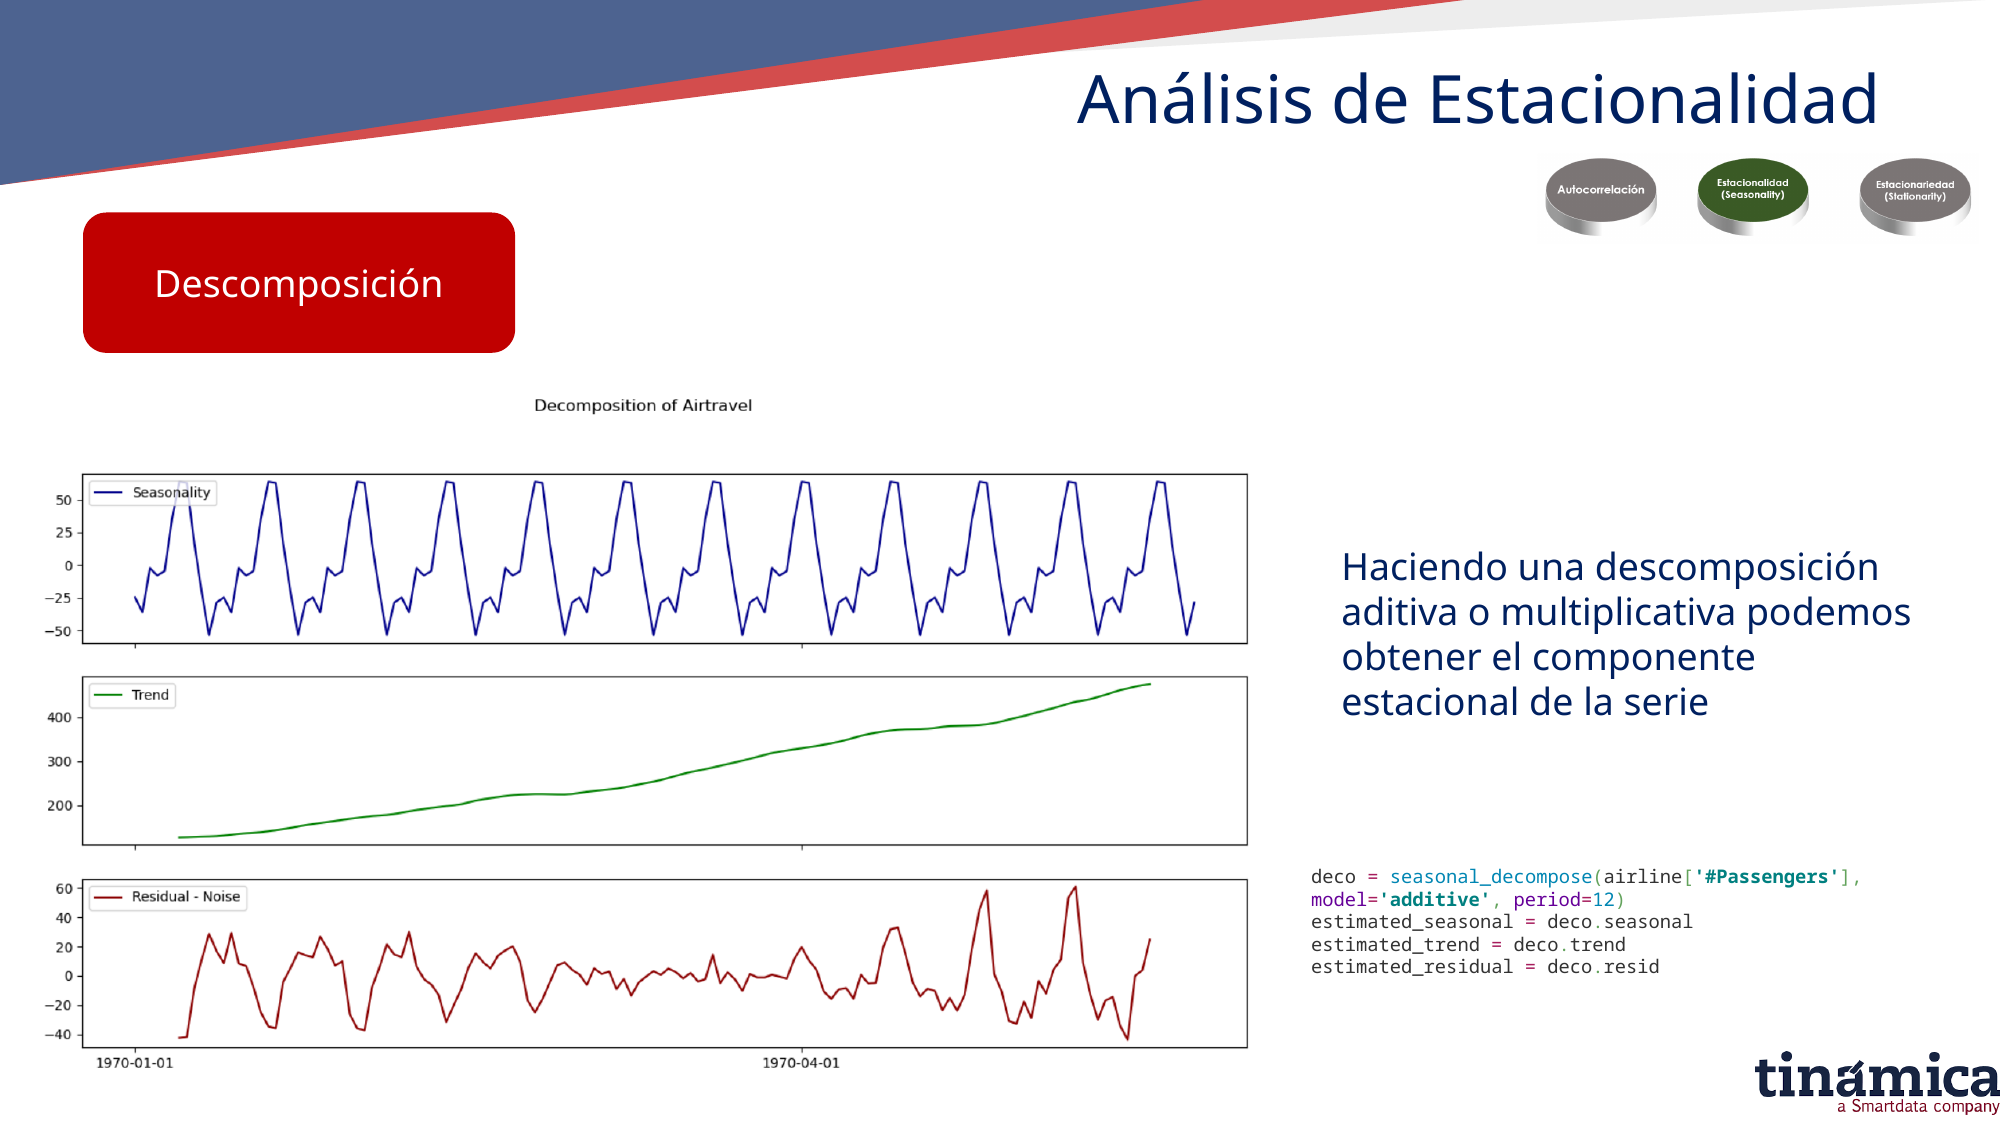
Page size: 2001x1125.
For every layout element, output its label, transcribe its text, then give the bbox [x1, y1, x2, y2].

picture [1755, 1051, 2000, 1115]
text_box Análisis de Estacionalidad [939, 49, 2000, 145]
text_box deco = seasonal_decompose(airline['#Passengers'], model='additive', period=12) estimated_seasonal = deco.seasonal estimated_trend = deco.trend estimated_residual = deco.resid [1296, 857, 1948, 985]
picture [30, 389, 1257, 1076]
text_box Haciendo una descomposición aditiva o multiplicativa podemos obtener el componente estacional de la serie [1326, 535, 1948, 731]
text_box Descomposición [81, 211, 517, 354]
picture [1537, 153, 1979, 244]
